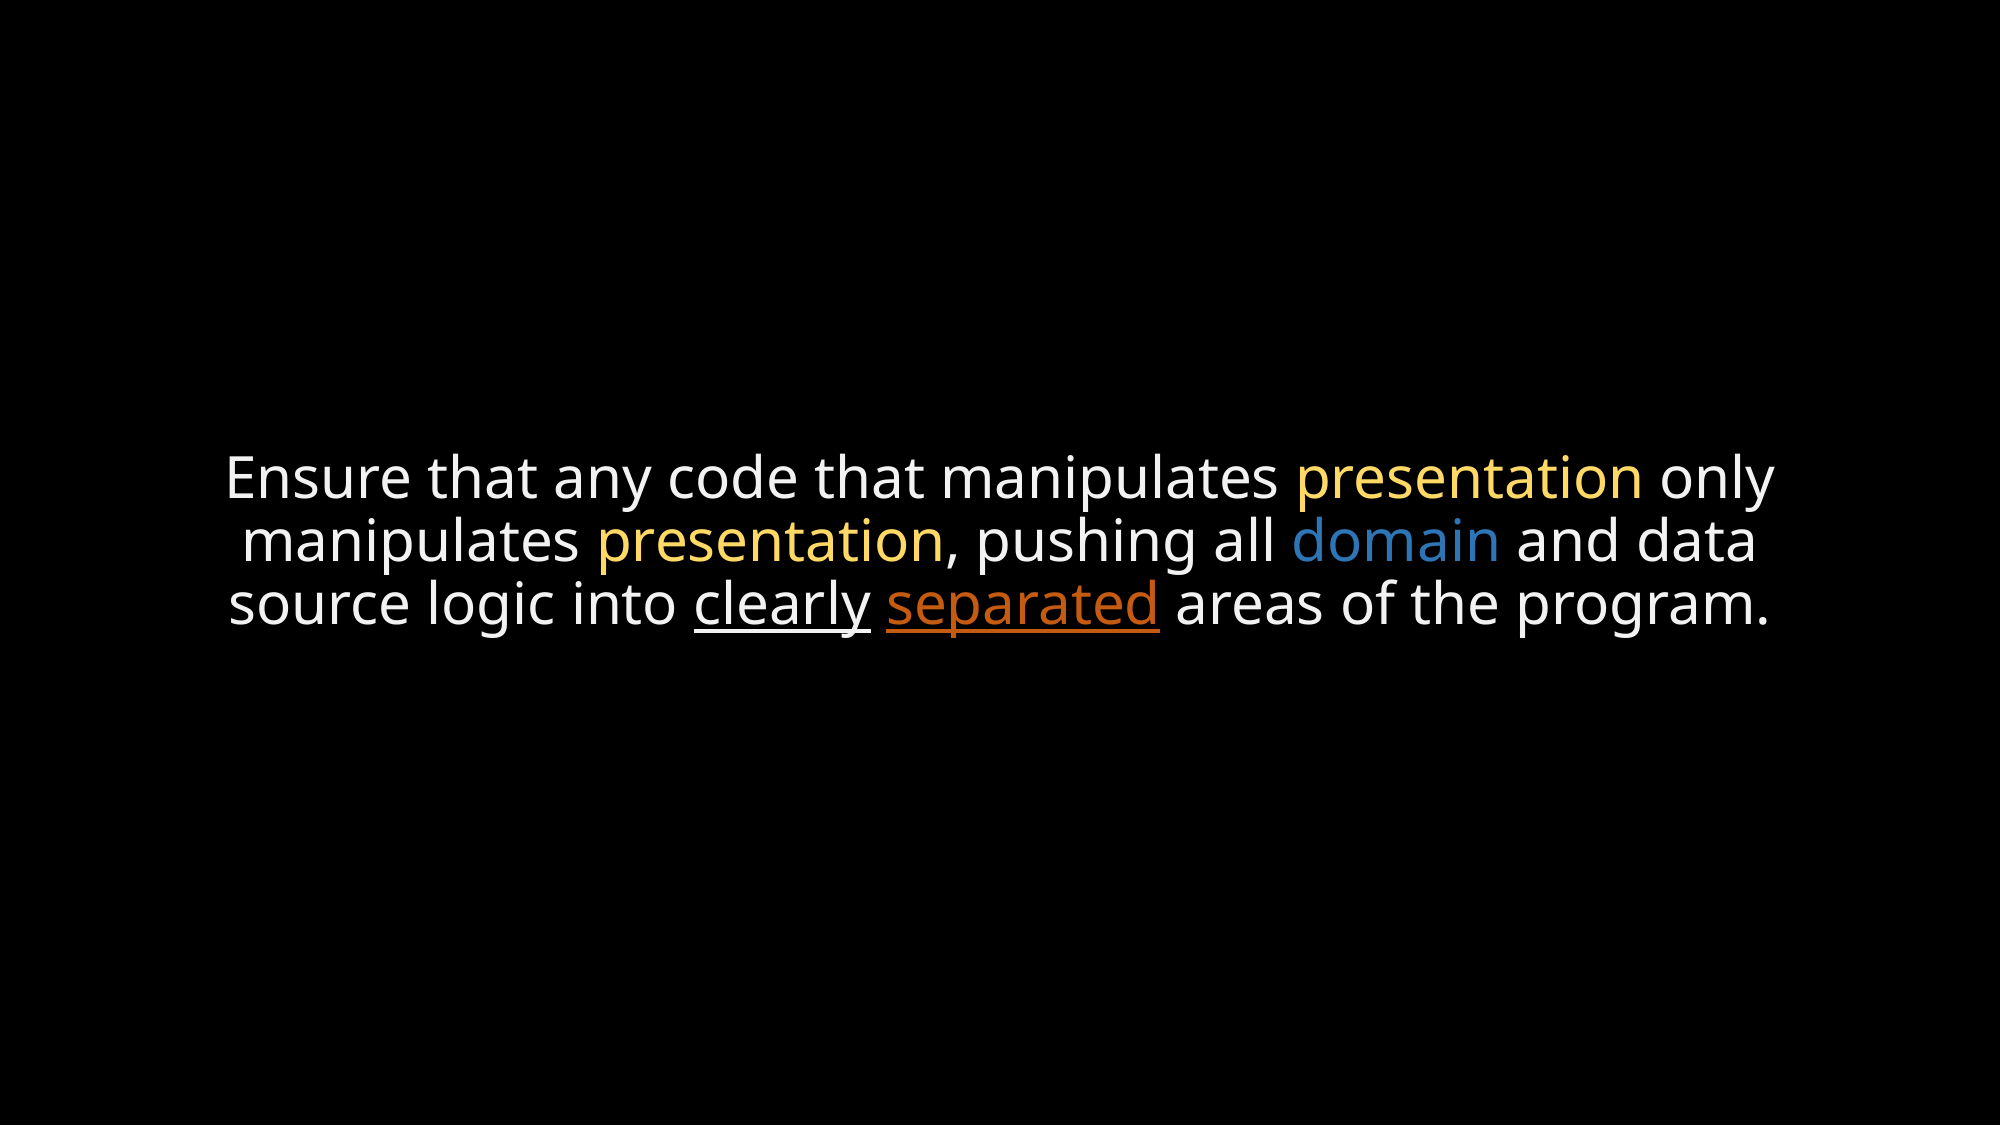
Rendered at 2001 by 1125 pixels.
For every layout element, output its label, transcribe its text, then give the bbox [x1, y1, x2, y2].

title Ensure that any code that manipulates presentation only manipulates presentation, pushing all domain and data source logic into clearly separated areas of the program. [137, 59, 1863, 1025]
